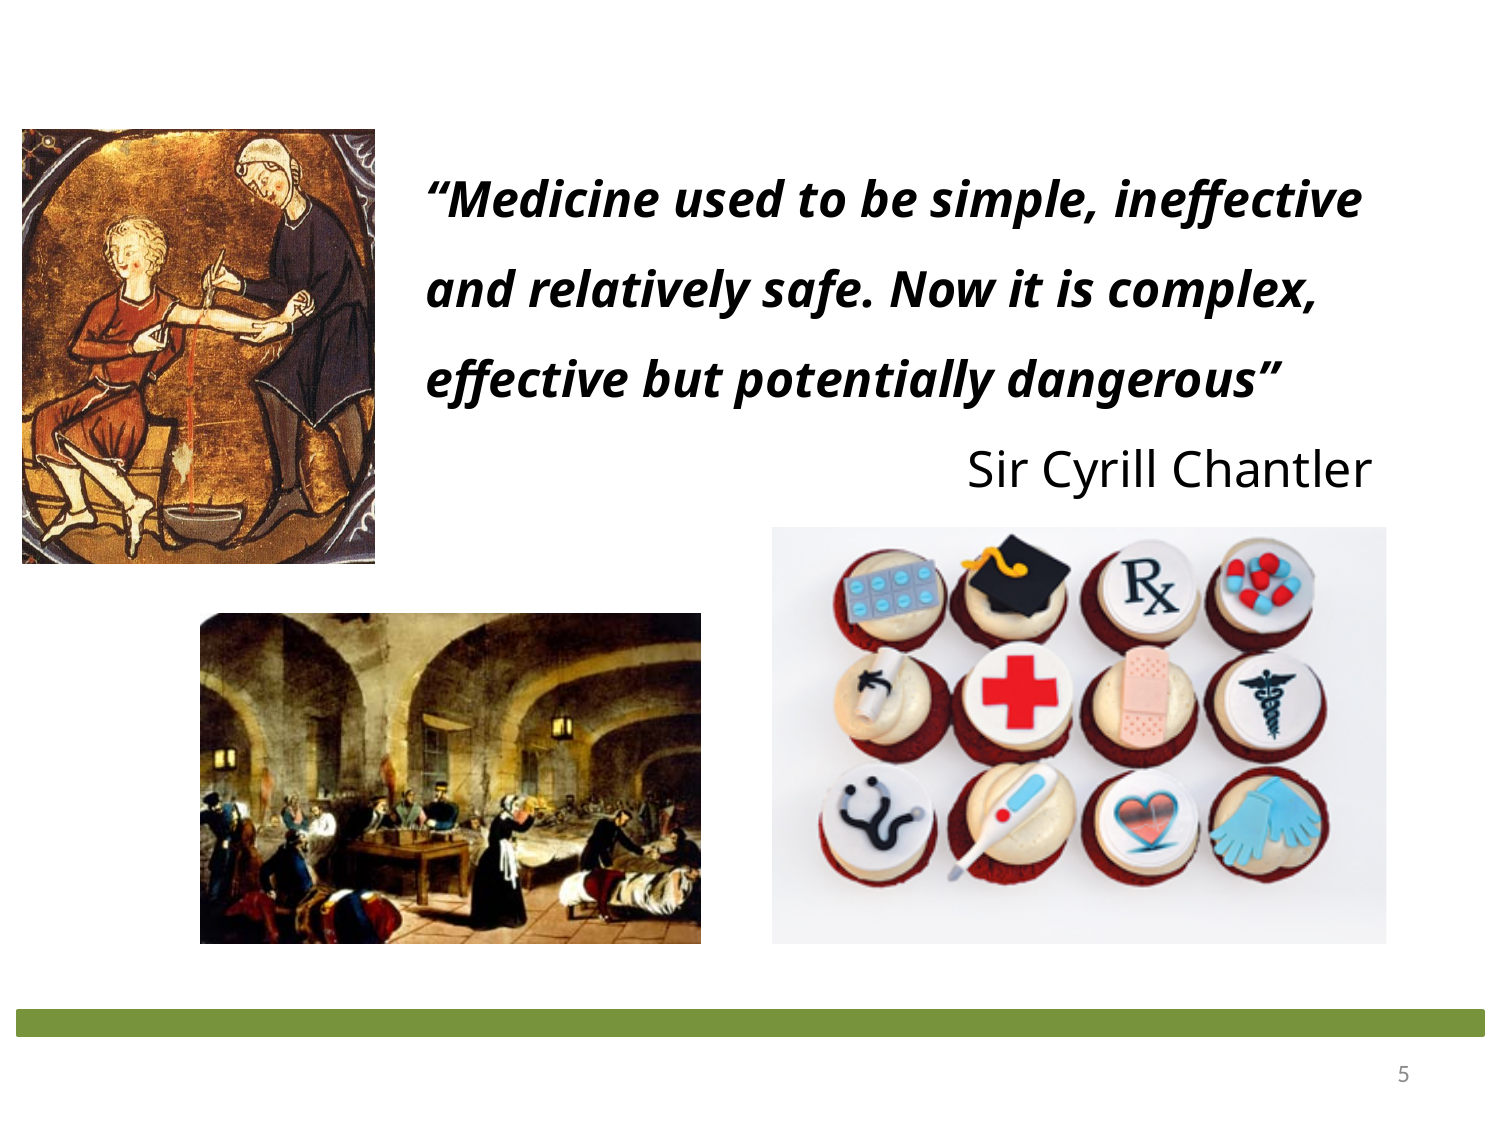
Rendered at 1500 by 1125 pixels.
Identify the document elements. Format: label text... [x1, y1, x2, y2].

picture [200, 613, 702, 944]
slide_number 5 [1074, 1042, 1425, 1103]
picture [22, 129, 375, 564]
picture [771, 526, 1387, 944]
text_box “Medicine used to be simple, ineffective and relatively safe. Now it is complex, effective but potentially dangerous” Sir Cyrill Chantler [410, 130, 1388, 506]
